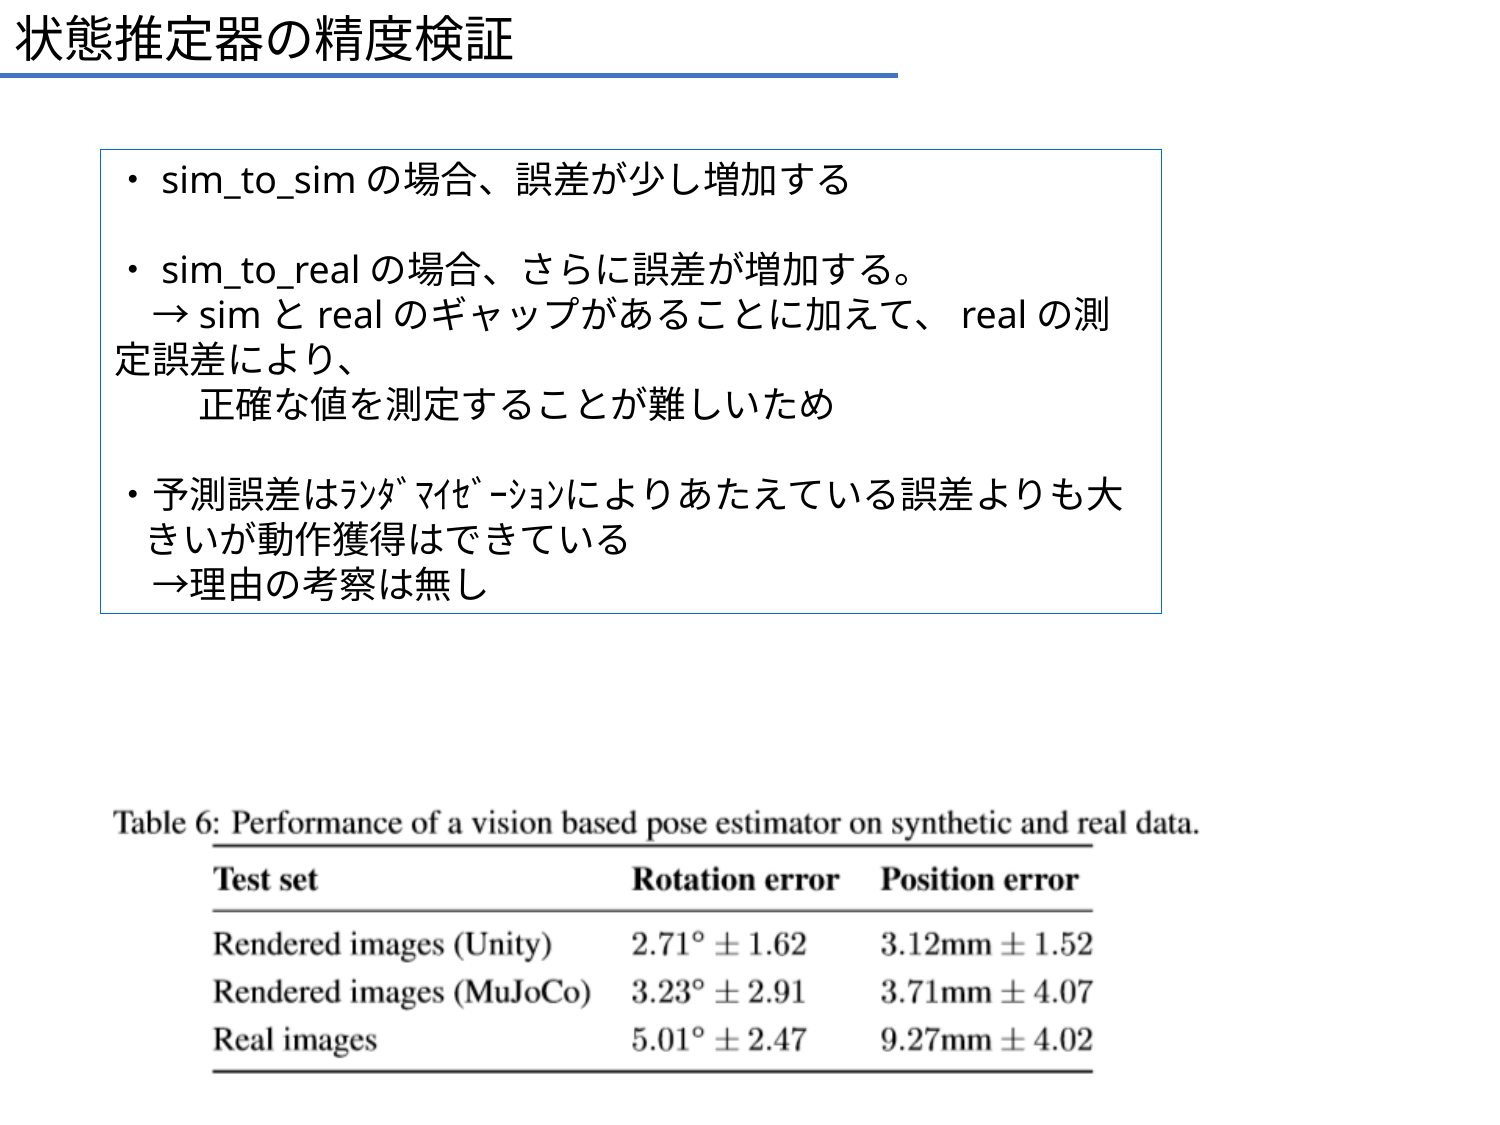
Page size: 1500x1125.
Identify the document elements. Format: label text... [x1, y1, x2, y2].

picture [101, 792, 1218, 1103]
text_box ・sim_to_simの場合、誤差が少し増加する ・sim_to_realの場合、さらに誤差が増加する。 →simとrealのギャップがあることに加えて、realの測定誤差により、 正確な値を測定することが難しいため ・予測誤差はﾗﾝﾀﾞﾏｲｾﾞｰｼｮﾝによりあたえている誤差よりも大きいが動作獲得はできている →理由の考察は無し [100, 149, 1162, 614]
text_box 状態推定器の精度検証 [0, 0, 929, 75]
